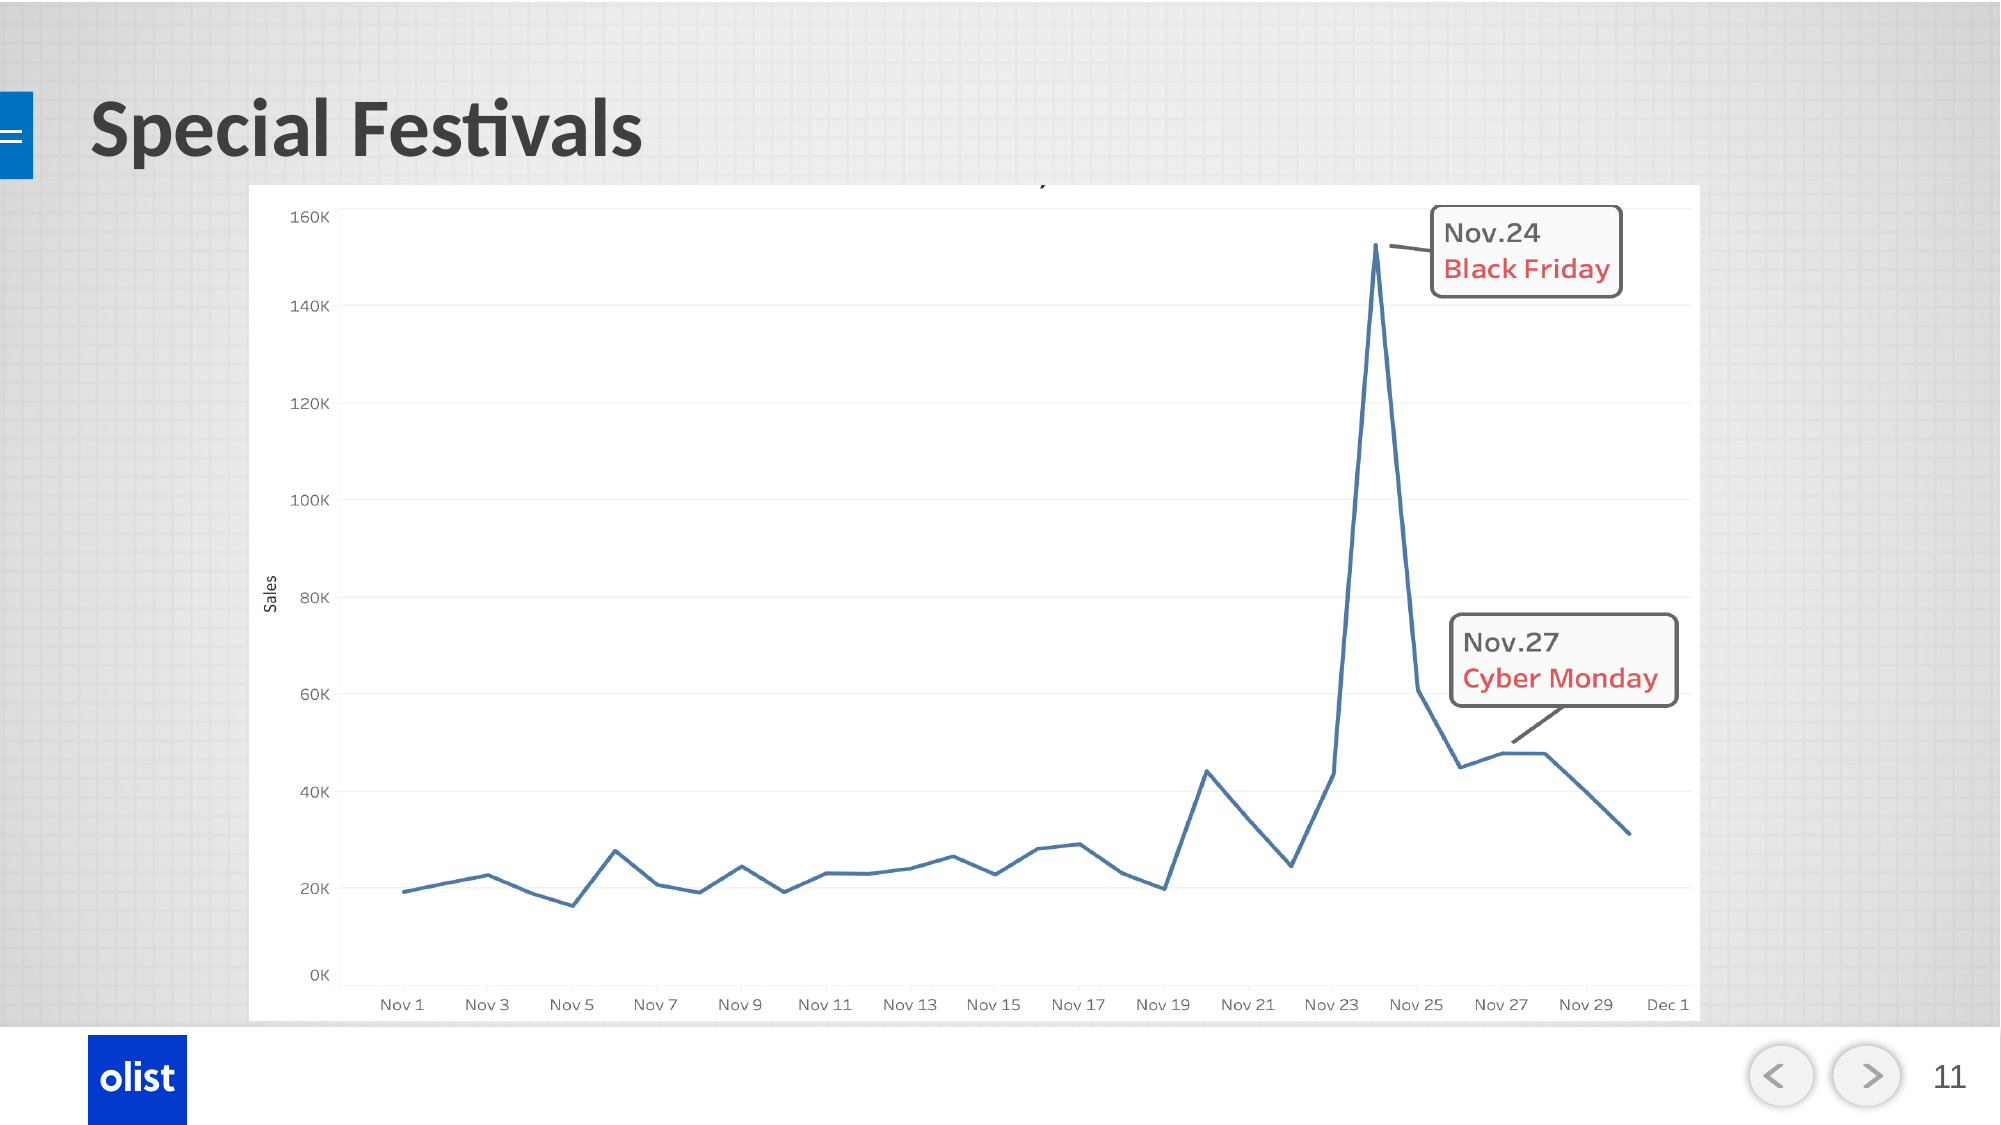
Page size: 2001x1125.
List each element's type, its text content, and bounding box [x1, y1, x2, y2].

title Special Festivals [75, 76, 1325, 170]
picture [88, 1035, 187, 1125]
slide_number 10 [1882, 1045, 1983, 1106]
picture [0, 2, 2000, 1026]
